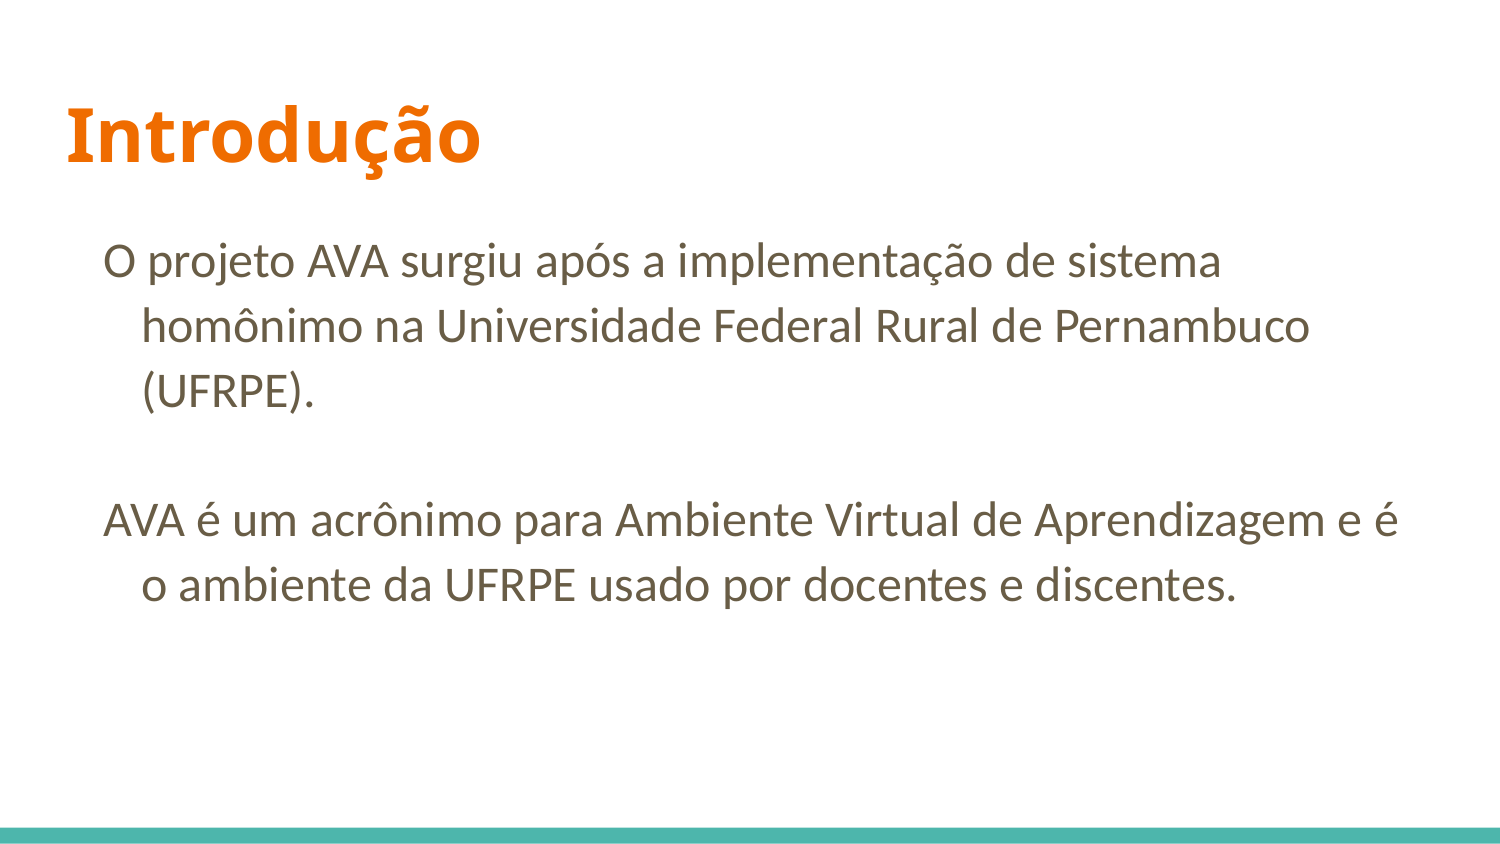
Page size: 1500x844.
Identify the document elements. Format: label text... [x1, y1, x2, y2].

list O projeto AVA surgiu após a implementação de sistema homônimo na Universidade Federal Rural de Pernambuco (UFRPE). AVA é um acrônimo para Ambiente Virtual de Aprendizagem e é o ambiente da UFRPE usado por docentes e discentes. [51, 207, 1449, 750]
title Introdução [51, 72, 1449, 189]
